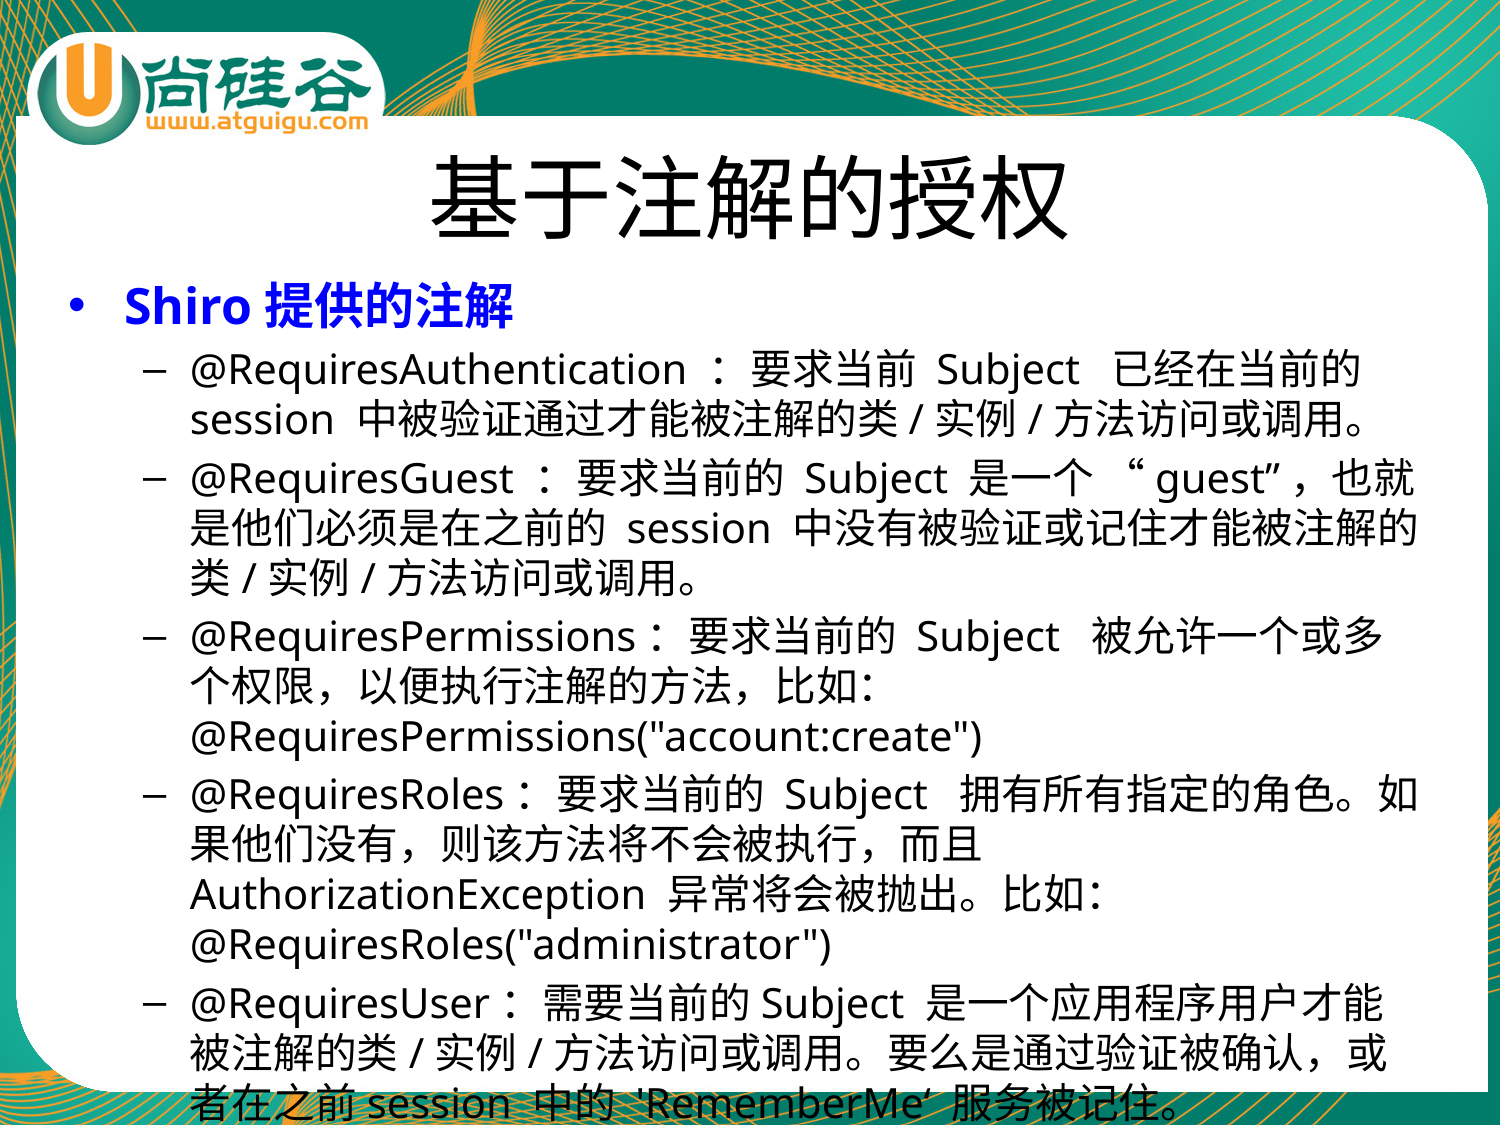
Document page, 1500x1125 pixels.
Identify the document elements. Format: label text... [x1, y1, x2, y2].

list Shiro提供的注解 @RequiresAuthentication ：要求当前 Subject 已经在当前的session 中被验证通过才能被注解的类/实例/方法访问或调用。 @RequiresGuest ：要求当前的 Subject 是一个 “guest”，也就是他们必须是在之前的 session 中没有被验证或记住才能被注解的类/实例/方法访问或调用。 @RequiresPermissions：要求当前的 Subject 被允许一个或多个权限，以便执行注解的方法，比如：@RequiresPermissions("account:create") @RequiresRoles：要求当前的 Subject 拥有所有指定的角色。如果他们没有，则该方法将不会被执行，而且 AuthorizationException 异常将会被抛出。比如：@RequiresRoles("administrator") @RequiresUser：需要当前的Subject 是一个应用程序用户才能被注解的类/实例/方法访问或调用。要么是通过验证被确认，或者在之前session 中的 'RememberMe‘ 服务被记住。 [53, 267, 1436, 1090]
title 基于注解的授权 [75, 101, 1425, 267]
picture [0, 0, 1500, 1125]
